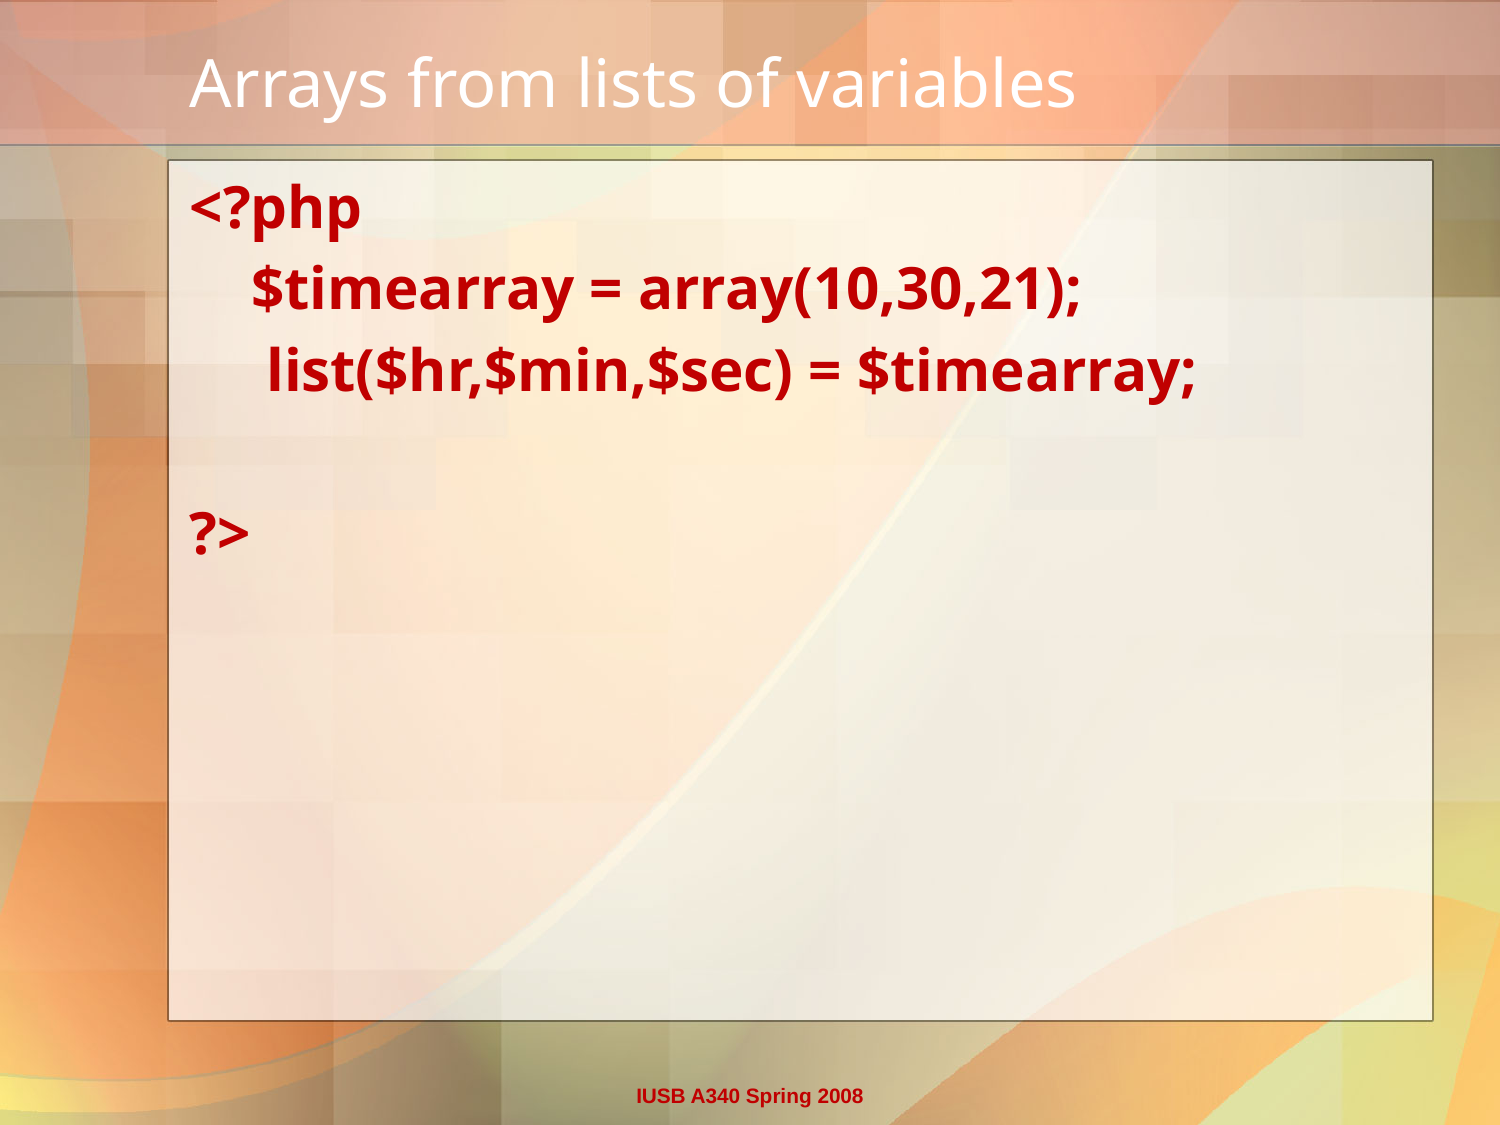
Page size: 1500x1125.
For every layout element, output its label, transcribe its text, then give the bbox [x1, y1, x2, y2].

footer IUSB A340 Spring 2008 [512, 1074, 988, 1103]
list <?php $timearray = array(10,30,21); list($hr,$min,$sec) = $timearray; ?> [174, 162, 1438, 1026]
picture [0, 0, 1500, 1125]
title Arrays from lists of variables [174, 24, 1351, 138]
